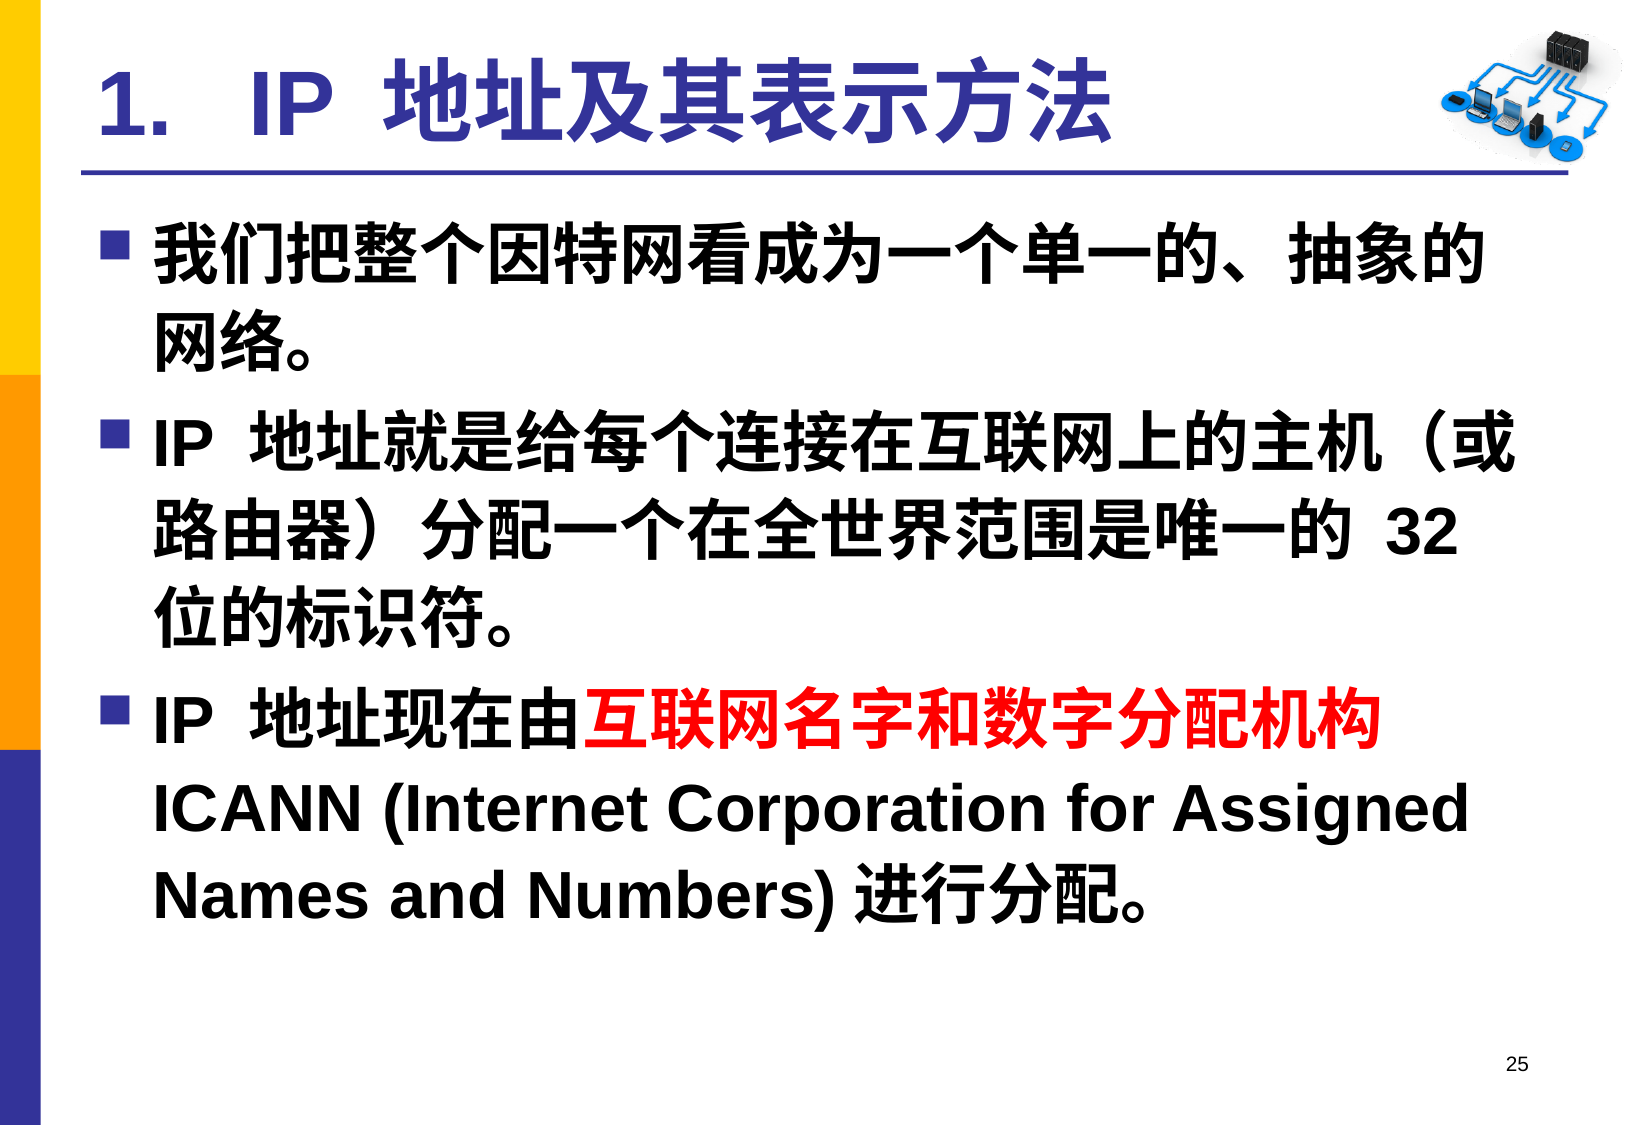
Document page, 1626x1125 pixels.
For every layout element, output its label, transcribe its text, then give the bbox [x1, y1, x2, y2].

list 我们把整个因特网看成为一个单一的、抽象的网络。 IP 地址就是给每个连接在互联网上的主机（或路由器）分配一个在全世界范围是唯一的 32 位的标识符。 IP 地址现在由互联网名字和数字分配机构ICANN (Internet Corporation for Assigned Names and Numbers)进行分配。 [81, 196, 1569, 1006]
picture [1438, 30, 1624, 165]
title 1. IP 地址及其表示方法 [81, 30, 1569, 161]
slide_number 25 [1164, 1042, 1544, 1118]
